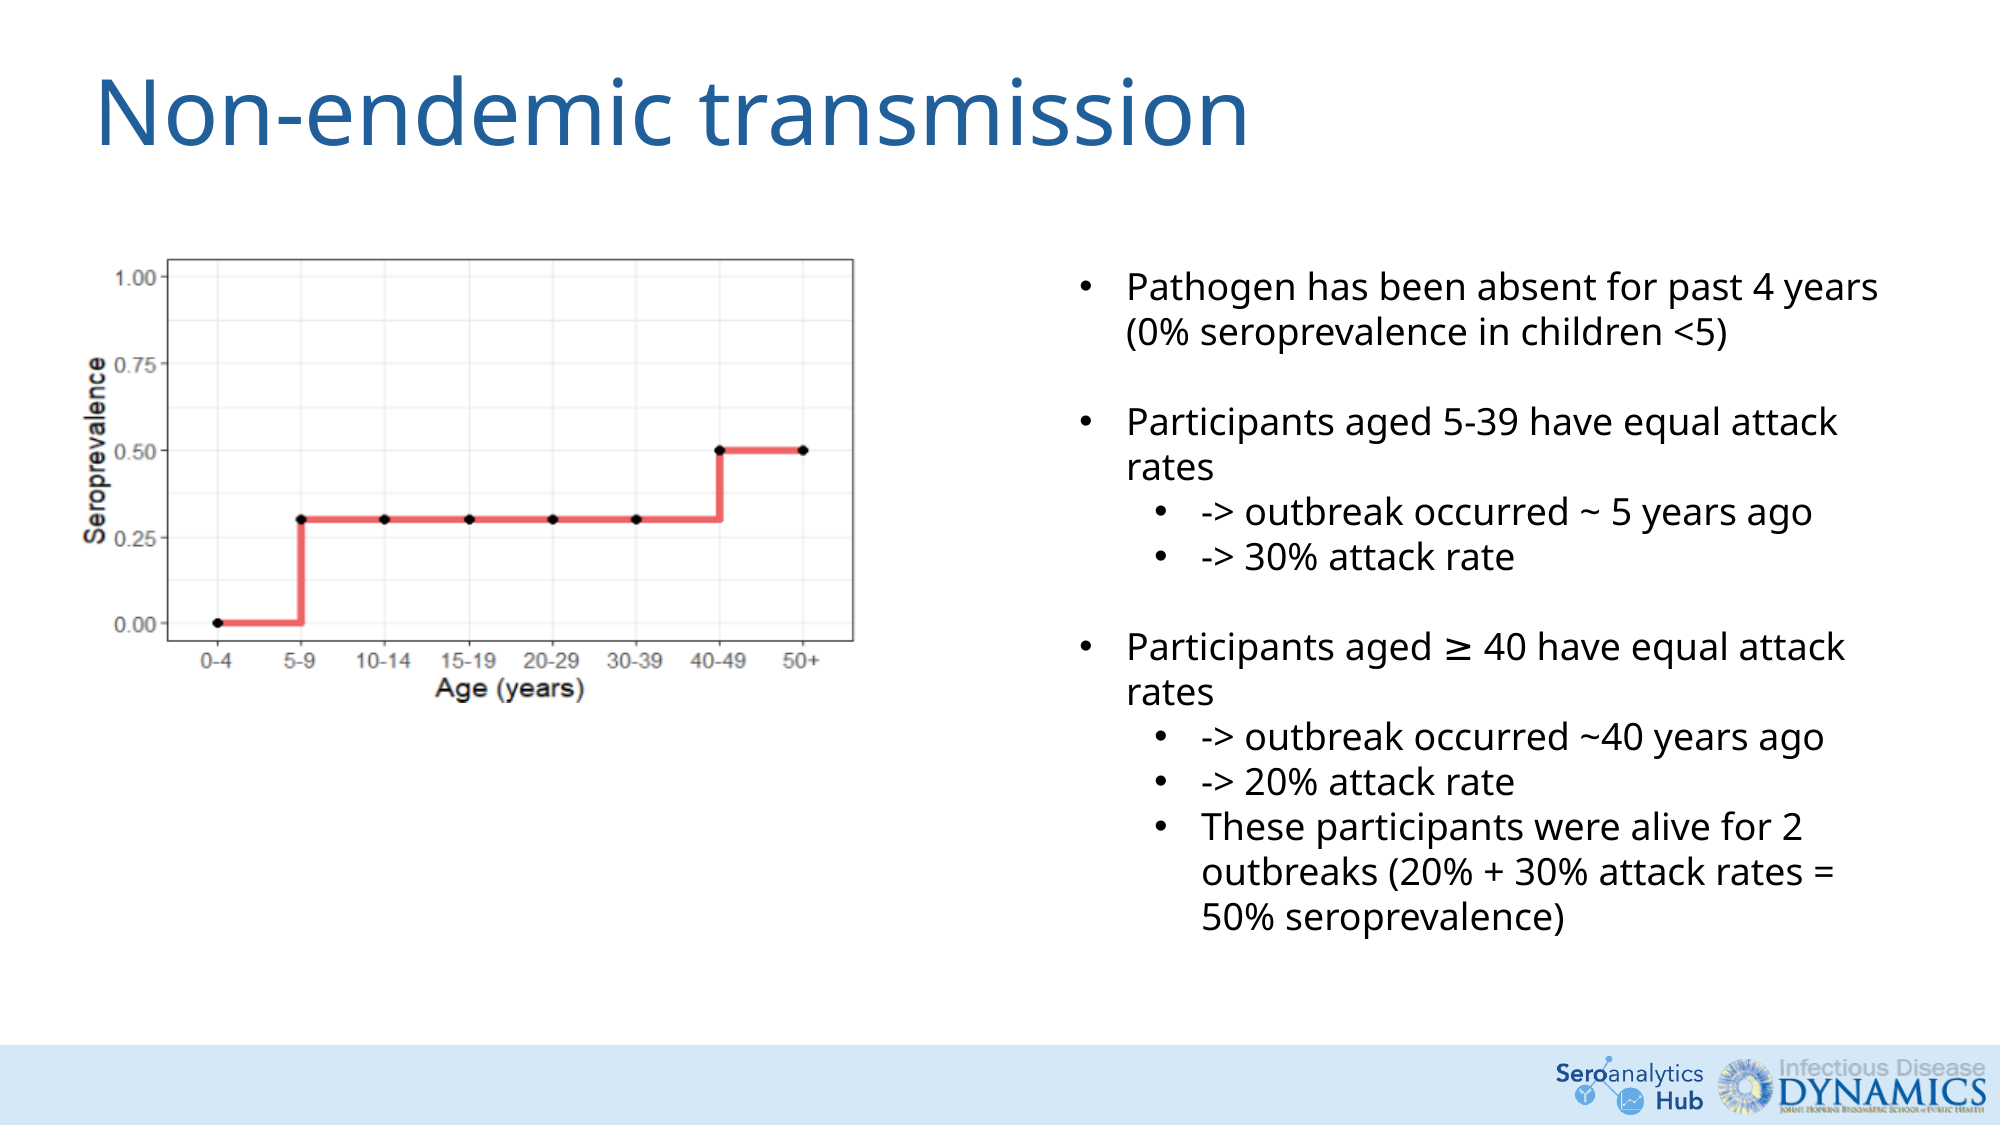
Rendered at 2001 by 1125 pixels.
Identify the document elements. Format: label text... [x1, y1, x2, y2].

picture [1719, 1059, 1986, 1115]
title Non-endemic transmission [78, 7, 1804, 225]
picture [77, 255, 858, 704]
text_box Pathogen has been absent for past 4 years (0% seroprevalence in children <5) Participants aged 5-39 have equal attack rates -> outbreak occurred ~ 5 years ago -> 30% attack rate Participants aged ≥ 40 have equal attack rates -> outbreak occurred ~40 years ago -> 20% attack rate These participants were alive for 2 outbreaks (20% + 30% attack rates = 50% seroprevalence) [1064, 256, 1904, 1081]
